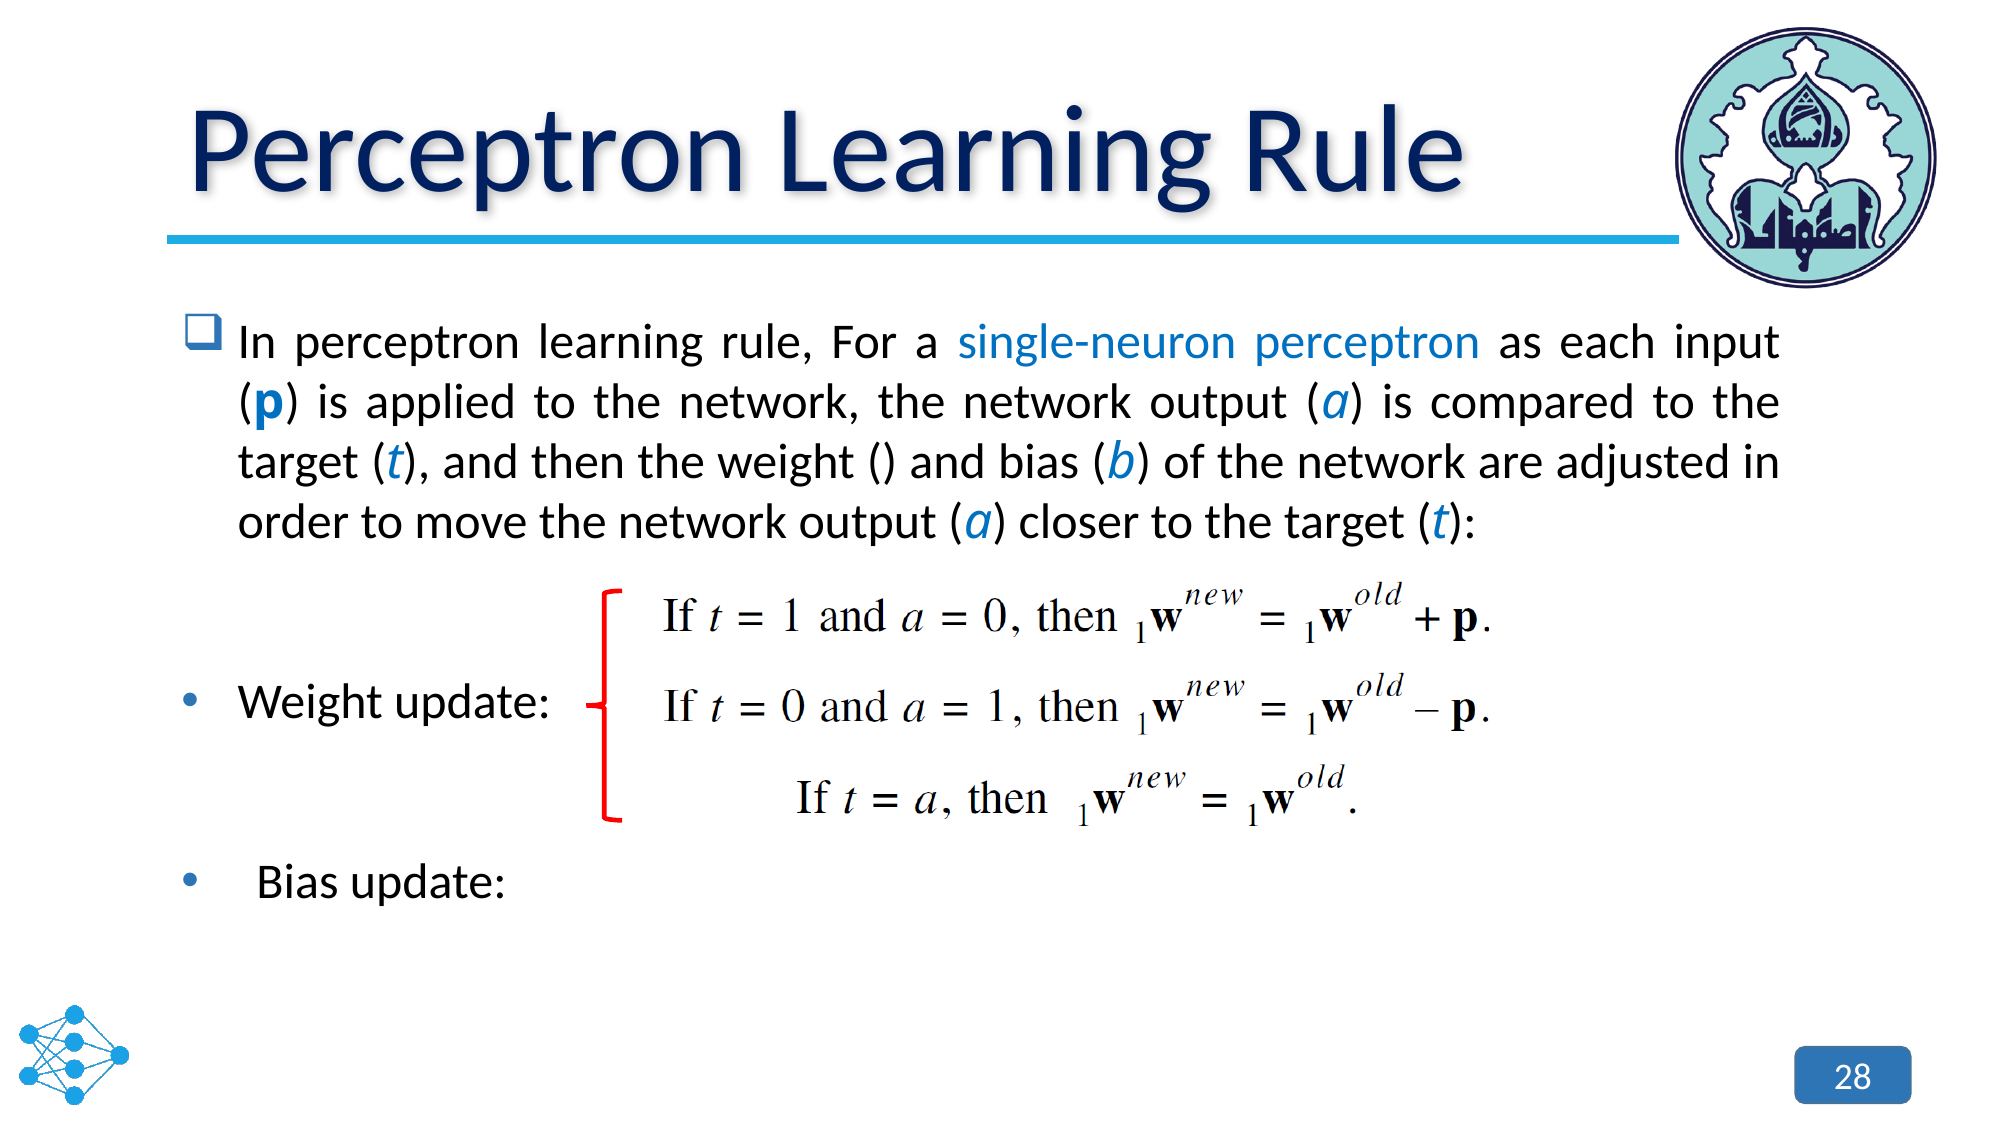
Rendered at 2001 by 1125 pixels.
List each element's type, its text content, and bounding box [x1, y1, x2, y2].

text_box Perceptron Learning Rule [173, 59, 1483, 224]
text_box [586, 590, 623, 821]
picture [659, 578, 1489, 828]
picture [19, 1005, 129, 1105]
picture [1657, 13, 1946, 302]
text_box 28 [1794, 1045, 1912, 1105]
